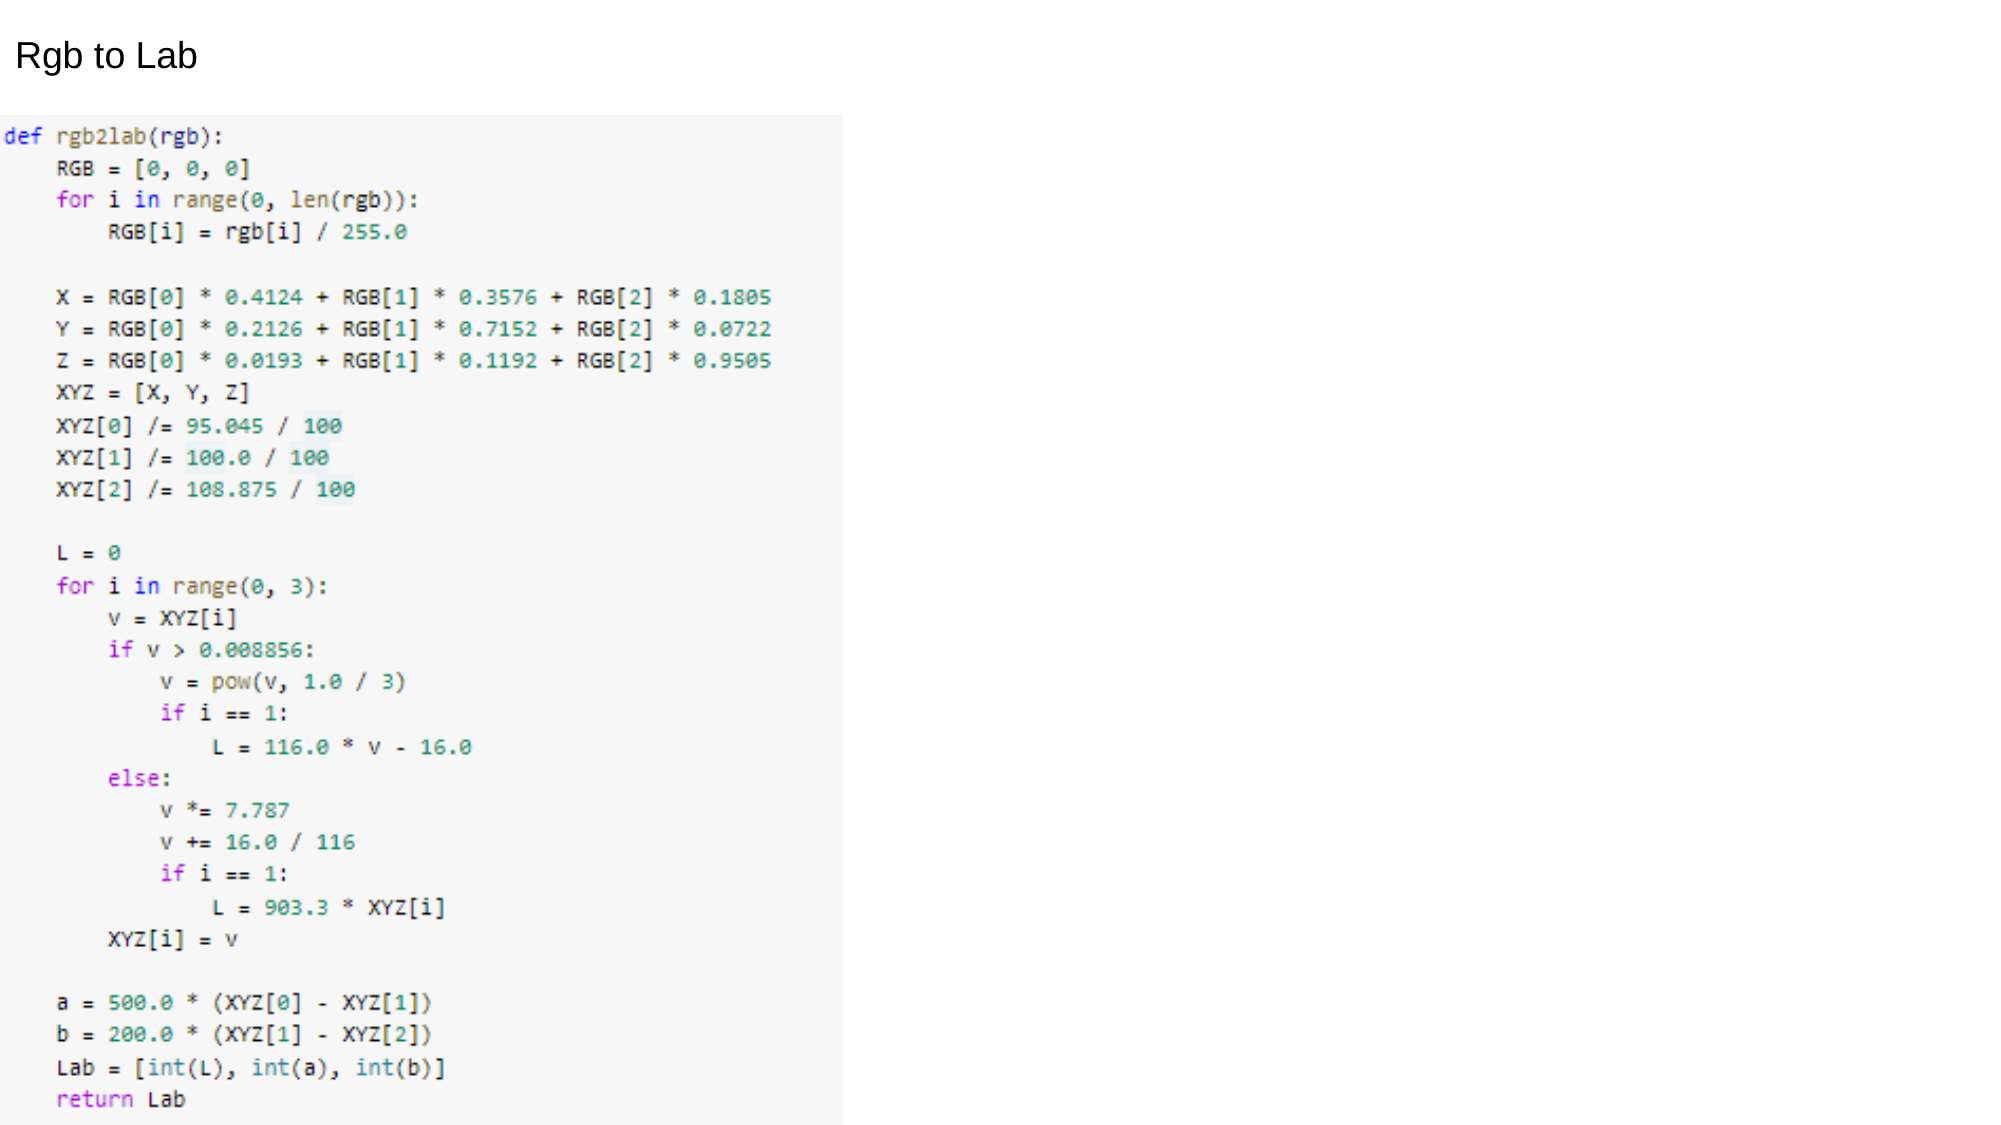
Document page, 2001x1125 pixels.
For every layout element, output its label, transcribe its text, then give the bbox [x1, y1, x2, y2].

text_box Rgb to Lab [0, 23, 450, 84]
picture [0, 115, 843, 1125]
